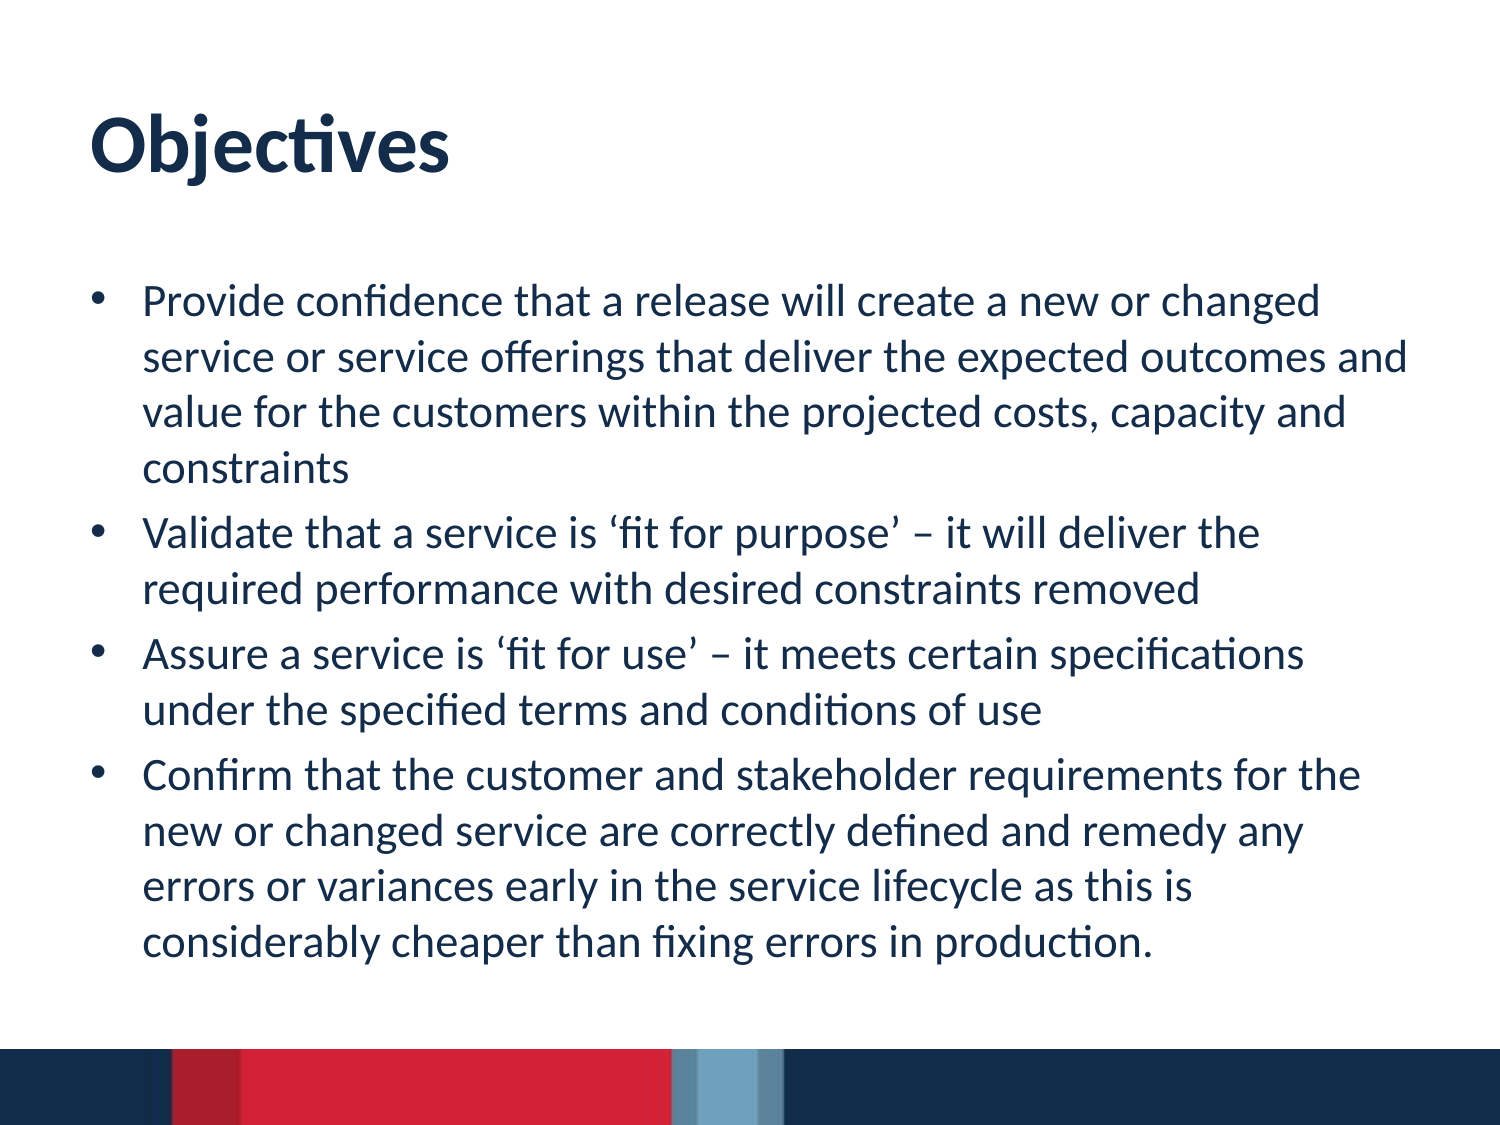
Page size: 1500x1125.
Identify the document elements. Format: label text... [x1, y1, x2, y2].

picture [0, 1049, 1500, 1125]
list Provide confidence that a release will create a new or changed service or service offerings that deliver the expected outcomes and value for the customers within the projected costs, capacity and constraints Validate that a service is ‘fit for purpose’ – it will deliver the required performance with desired constraints removed Assure a service is ‘fit for use’ – it meets certain specifications under the specified terms and conditions of use Confirm that the customer and stakeholder requirements for the new or changed service are correctly defined and remedy any errors or variances early in the service lifecycle as this is considerably cheaper than fixing errors in production. [75, 262, 1425, 975]
title Objectives [75, 45, 1425, 233]
